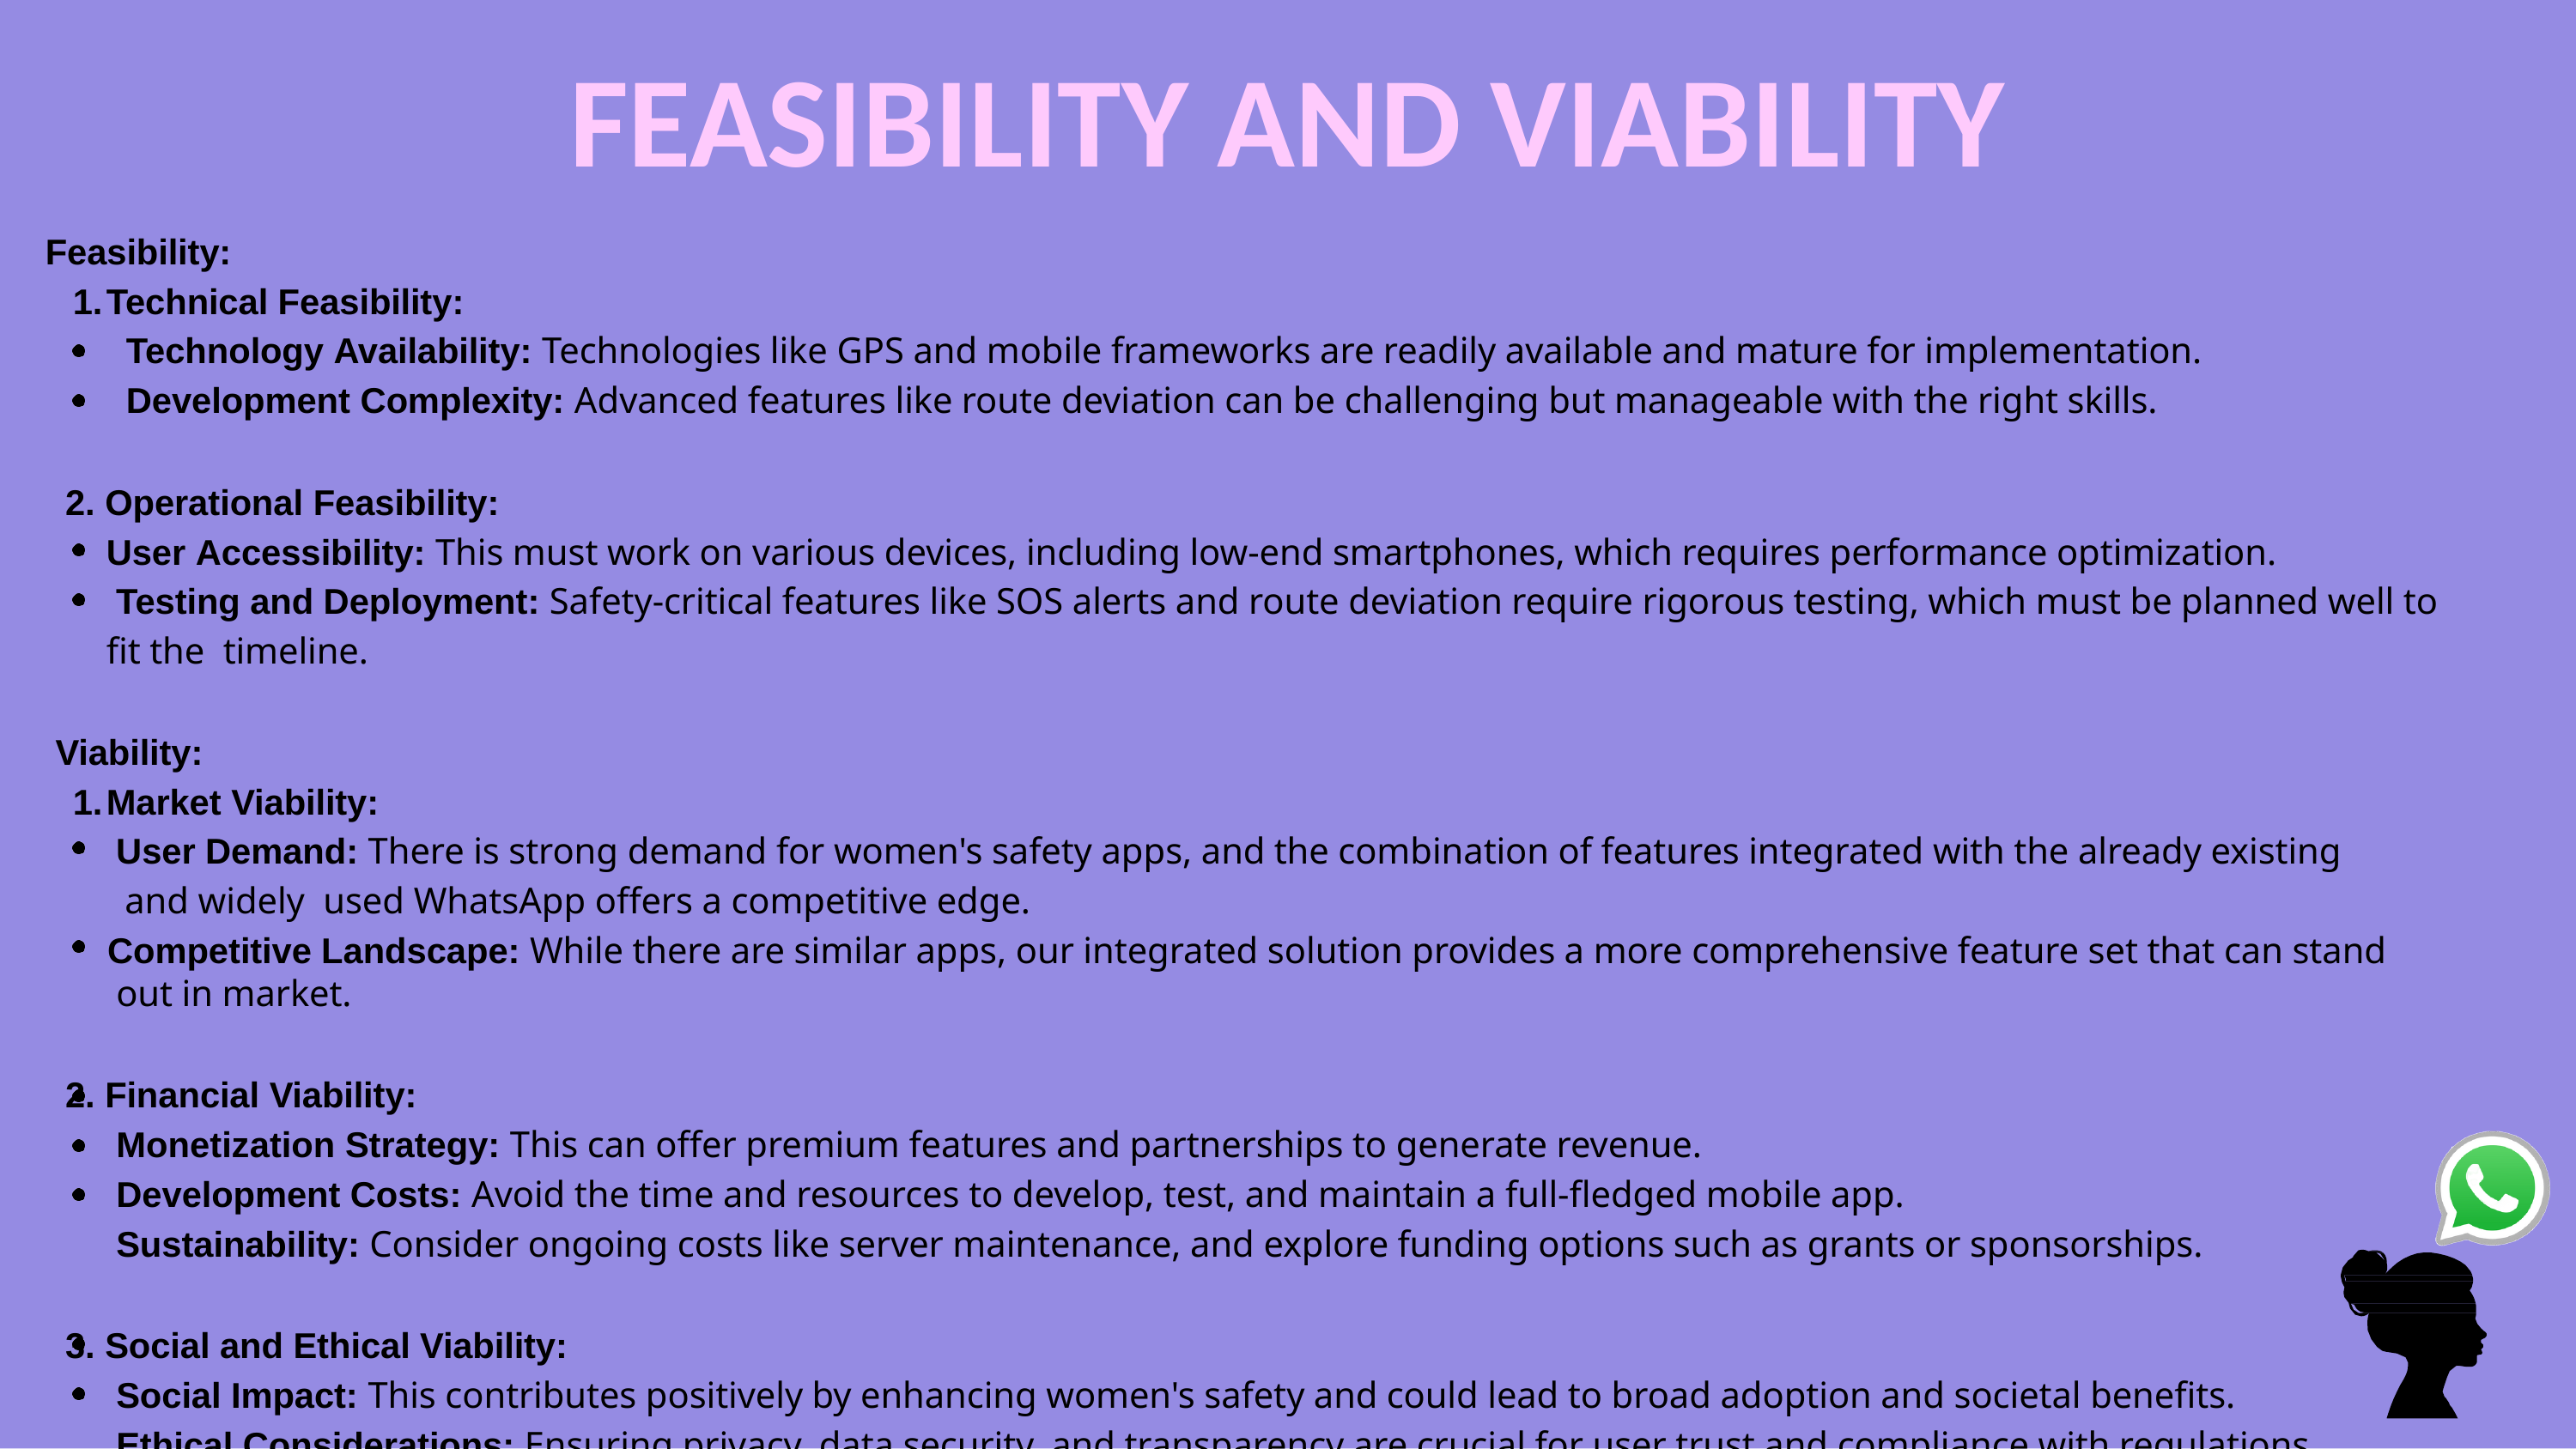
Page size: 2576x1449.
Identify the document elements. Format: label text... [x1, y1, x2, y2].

picture [71, 592, 85, 606]
text_box Feasibility: Technical Feasibility: Technology Availability: Technologies like GPS and mobile frameworks are readily available and mature for implementation. Development Complexity: Advanced features like route deviation can be challenging but manageable with the right skills. Operational Feasibility: User Accessibility: This must work on various devices, including low-end smartphones, which requires performance optimization. Testing and Deployment: Safety-critical features like SOS alerts and route deviation require rigorous testing, which must be planned well to fit the timeline. Viability: Market Viability: User Demand: There is strong demand for women's safety apps, and the combination of features integrated with the already existing and widely used WhatsApp offers a competitive edge. Competitive Landscape: While there are similar apps, our integrated solution provides a more comprehensive feature set that can stand out in market. Financial Viability: Monetization Strategy: This can offer premium features and partnerships to generate revenue. Development Costs: Avoid the time and resources to develop, test, and maintain a full-fledged mobile app. Sustainability: Consider ongoing costs like server maintenance, and explore funding options such as grants or sponsorships. Social and Ethical Viability: Social Impact: This contributes positively by enhancing women's safety and could lead to broad adoption and societal benefits. Ethical Considerations: Ensuring privacy, data security, and transparency are crucial for user trust and compliance with regulations. [43, 220, 2518, 1449]
picture [71, 1138, 85, 1152]
picture [71, 543, 85, 556]
picture [71, 1088, 85, 1102]
picture [71, 1386, 85, 1400]
picture [71, 940, 85, 954]
picture [71, 840, 85, 854]
picture [71, 1337, 85, 1350]
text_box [2430, 1126, 2554, 1250]
picture [71, 344, 85, 358]
picture [71, 1188, 85, 1202]
picture [71, 394, 85, 408]
text_box FEASIBILITY AND VIABILITY [556, 31, 2020, 199]
